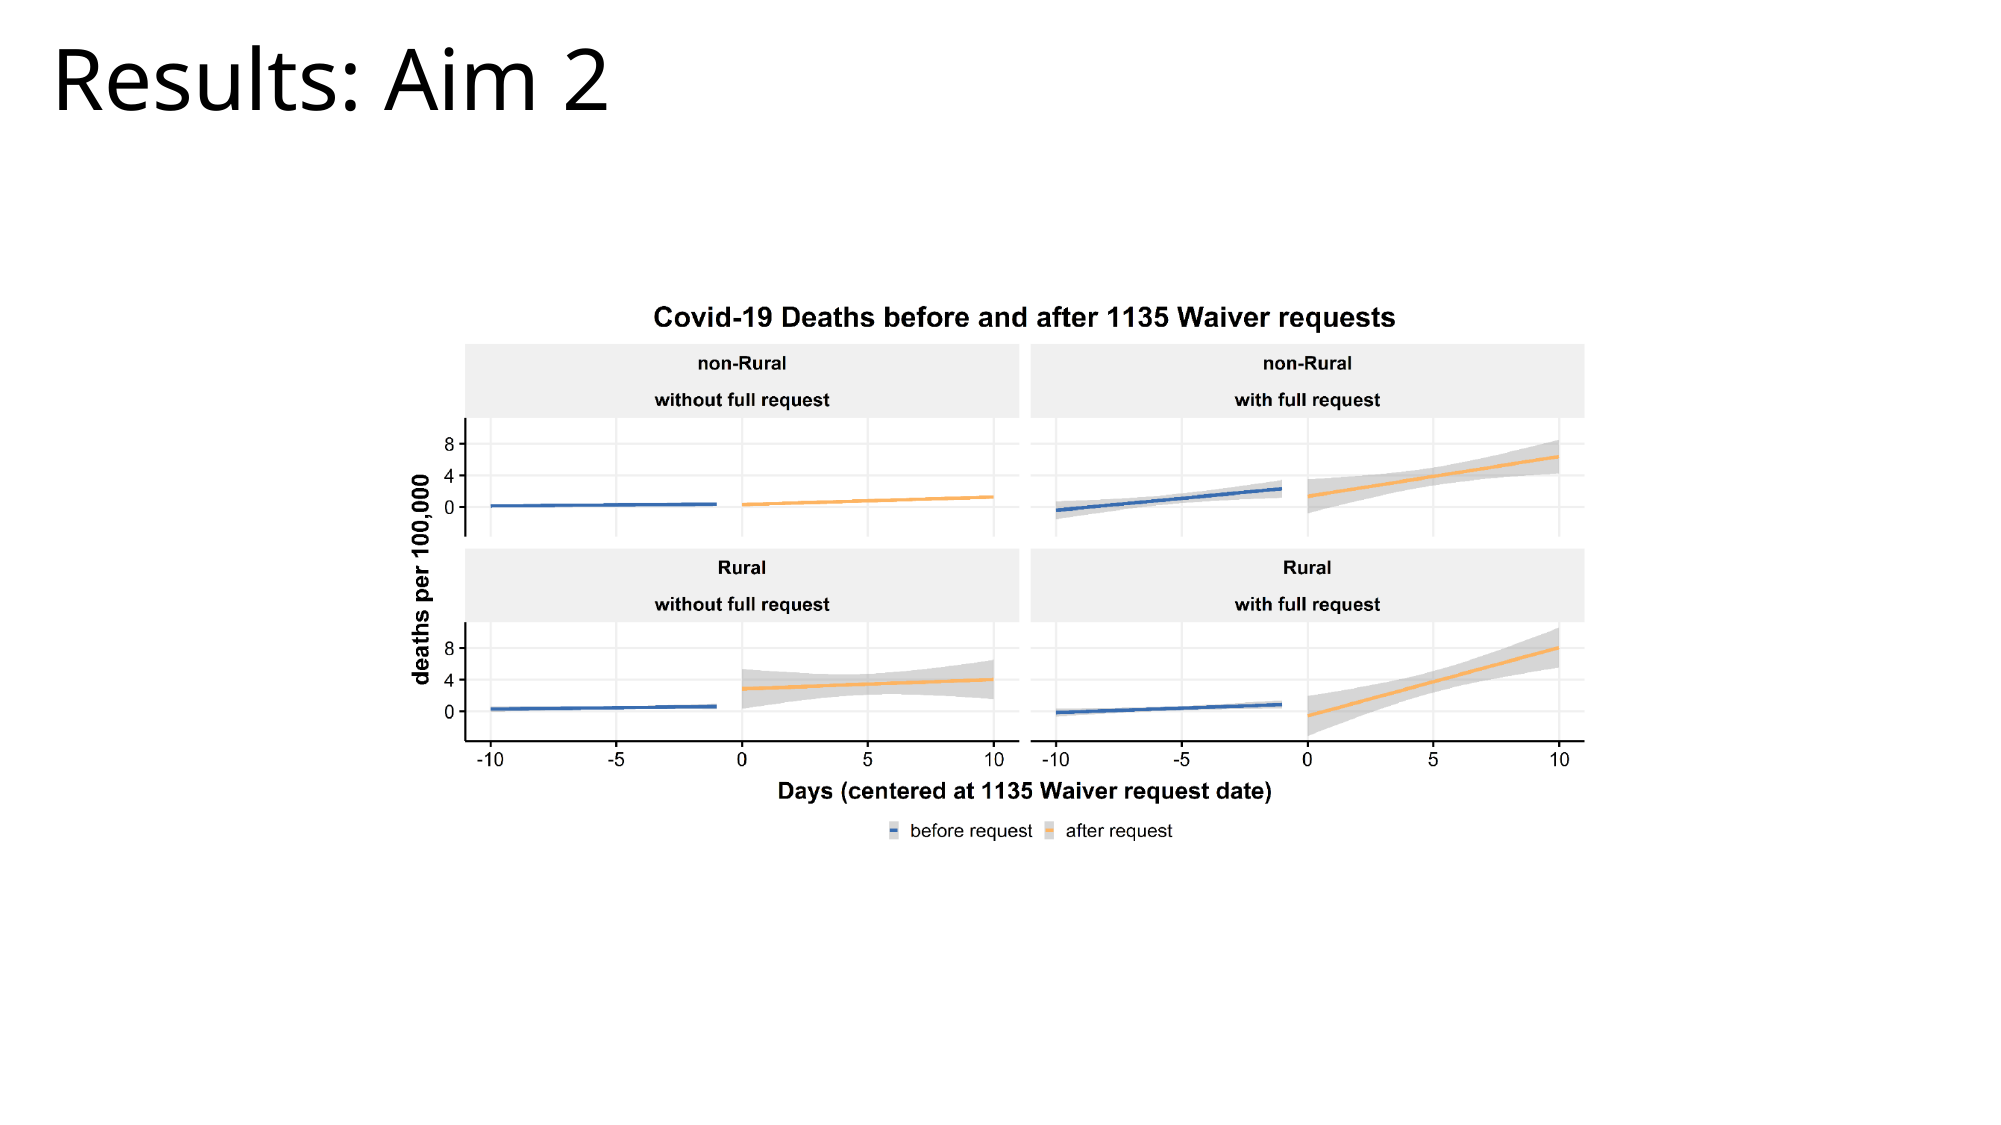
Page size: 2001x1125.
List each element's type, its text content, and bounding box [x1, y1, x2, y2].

title Results: Aim 2 [36, 28, 1762, 137]
picture [392, 258, 1608, 867]
